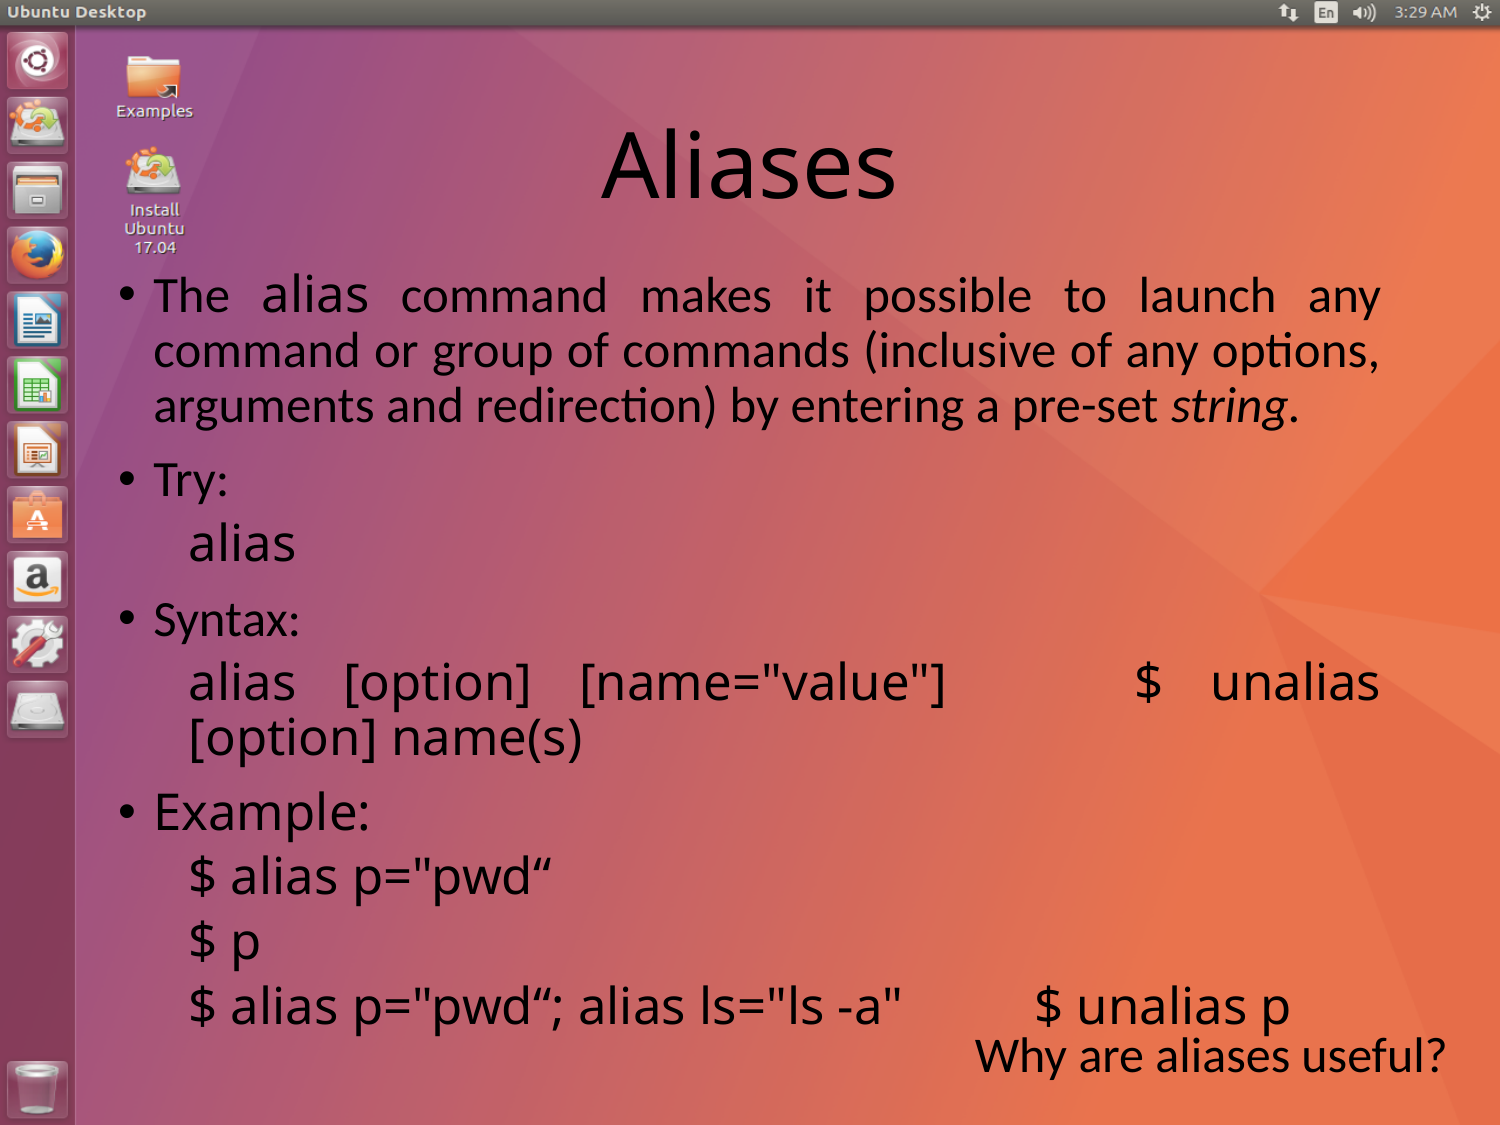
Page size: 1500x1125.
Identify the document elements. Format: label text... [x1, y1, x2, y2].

title Aliases [103, 59, 1397, 260]
list The alias command makes it possible to launch any command or group of commands (inclusive of any options, arguments and redirection) by entering a pre-set string. Try: alias Syntax: alias [option] [name="value"] $ unalias [option] name(s) Example: $ alias p="pwd“ $ p $ alias p="pwd“; alias ls="ls -a" $ unalias p [103, 260, 1397, 1092]
text_box Why are aliases useful? [960, 1015, 1464, 1090]
